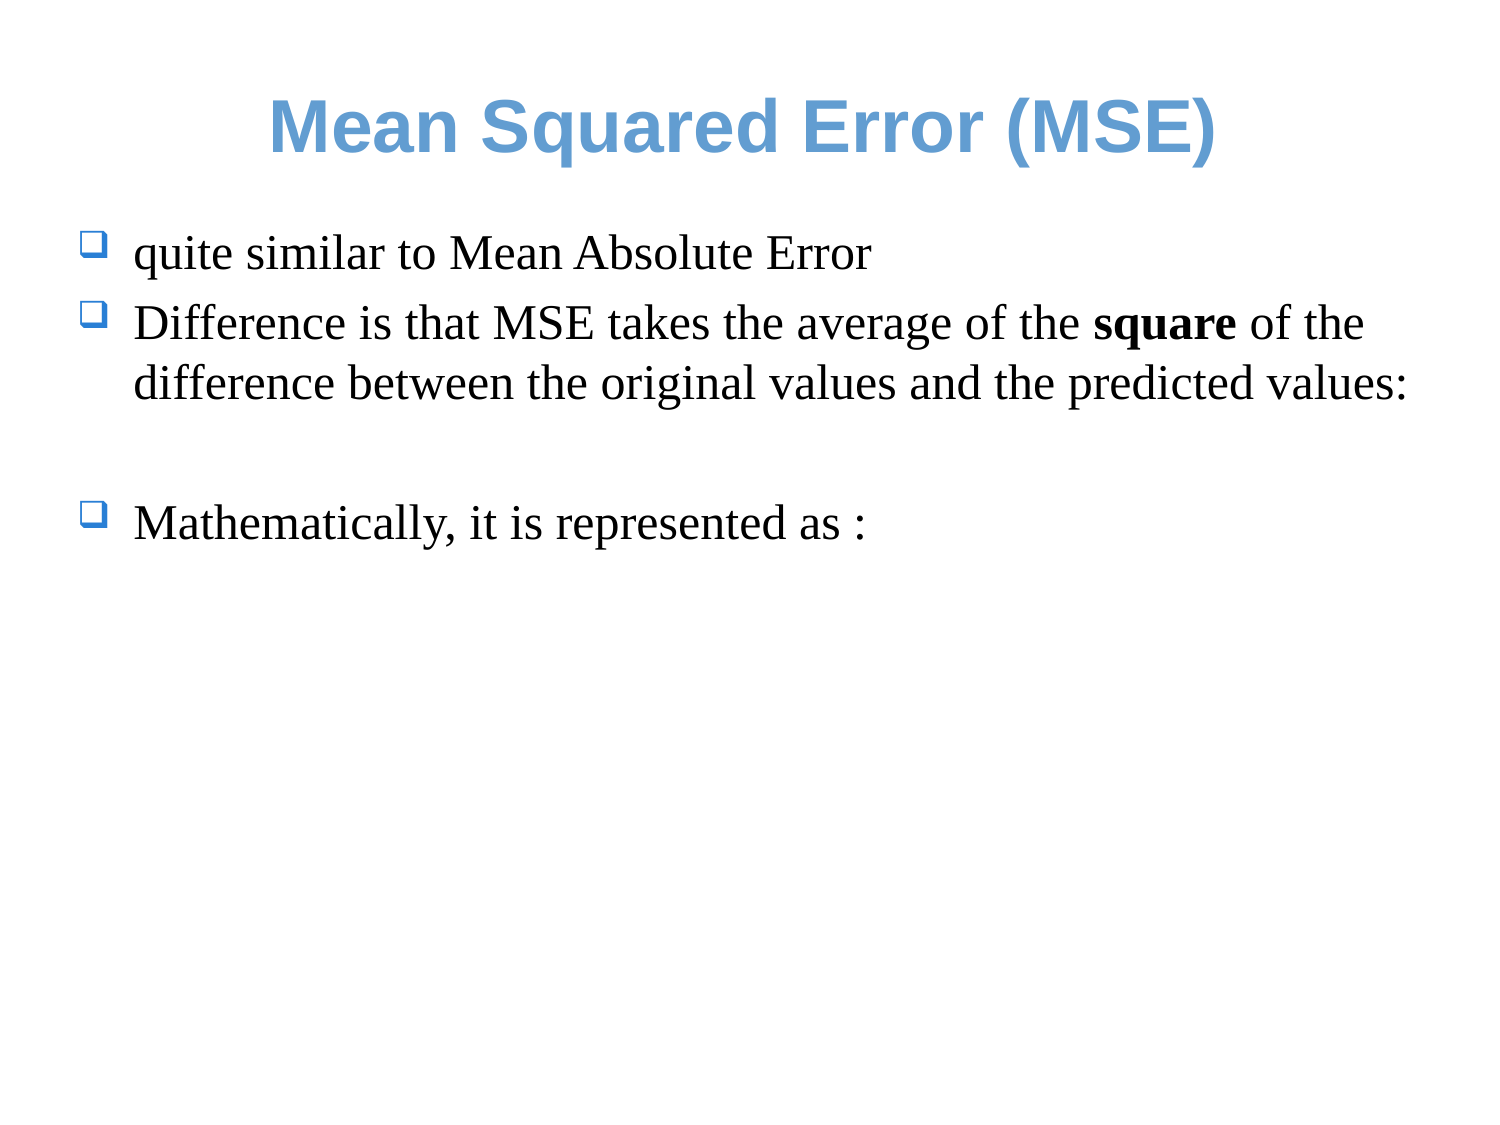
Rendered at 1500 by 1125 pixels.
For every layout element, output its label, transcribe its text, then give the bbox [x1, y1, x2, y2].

title Mean Squared Error (MSE) [62, 37, 1425, 175]
